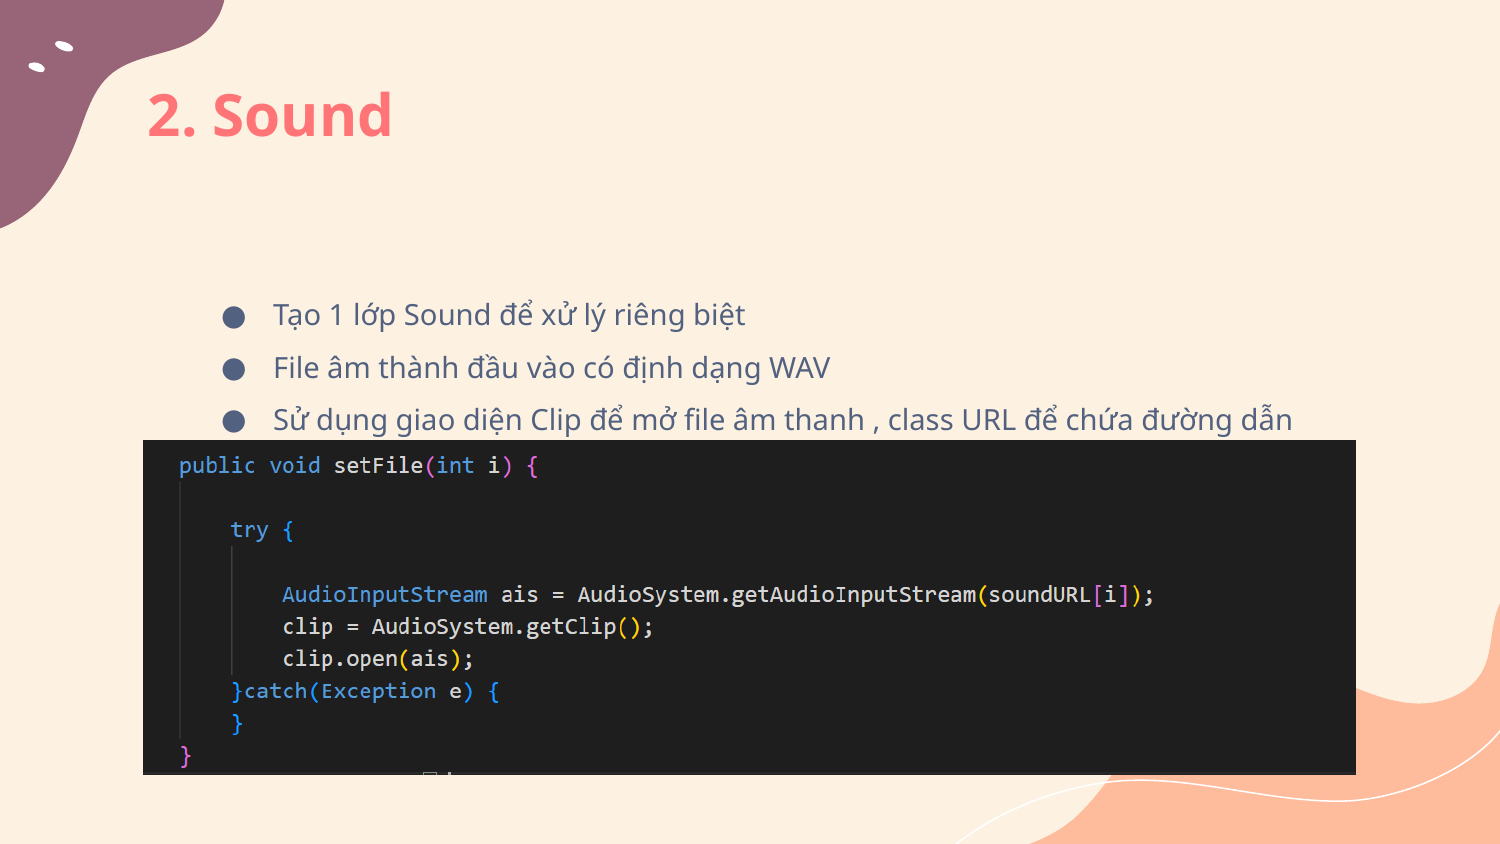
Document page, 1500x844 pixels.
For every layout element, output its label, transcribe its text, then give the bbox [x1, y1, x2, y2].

list Tạo 1 lớp Sound để xử lý riêng biệt File âm thành đầu vào có định dạng WAV Sử dụng giao diện Clip để mở file âm thanh , class URL để chứa đường dẫn của file âm thanh [183, 263, 1317, 439]
picture [143, 440, 1357, 775]
title 2. Sound [117, 63, 1383, 237]
